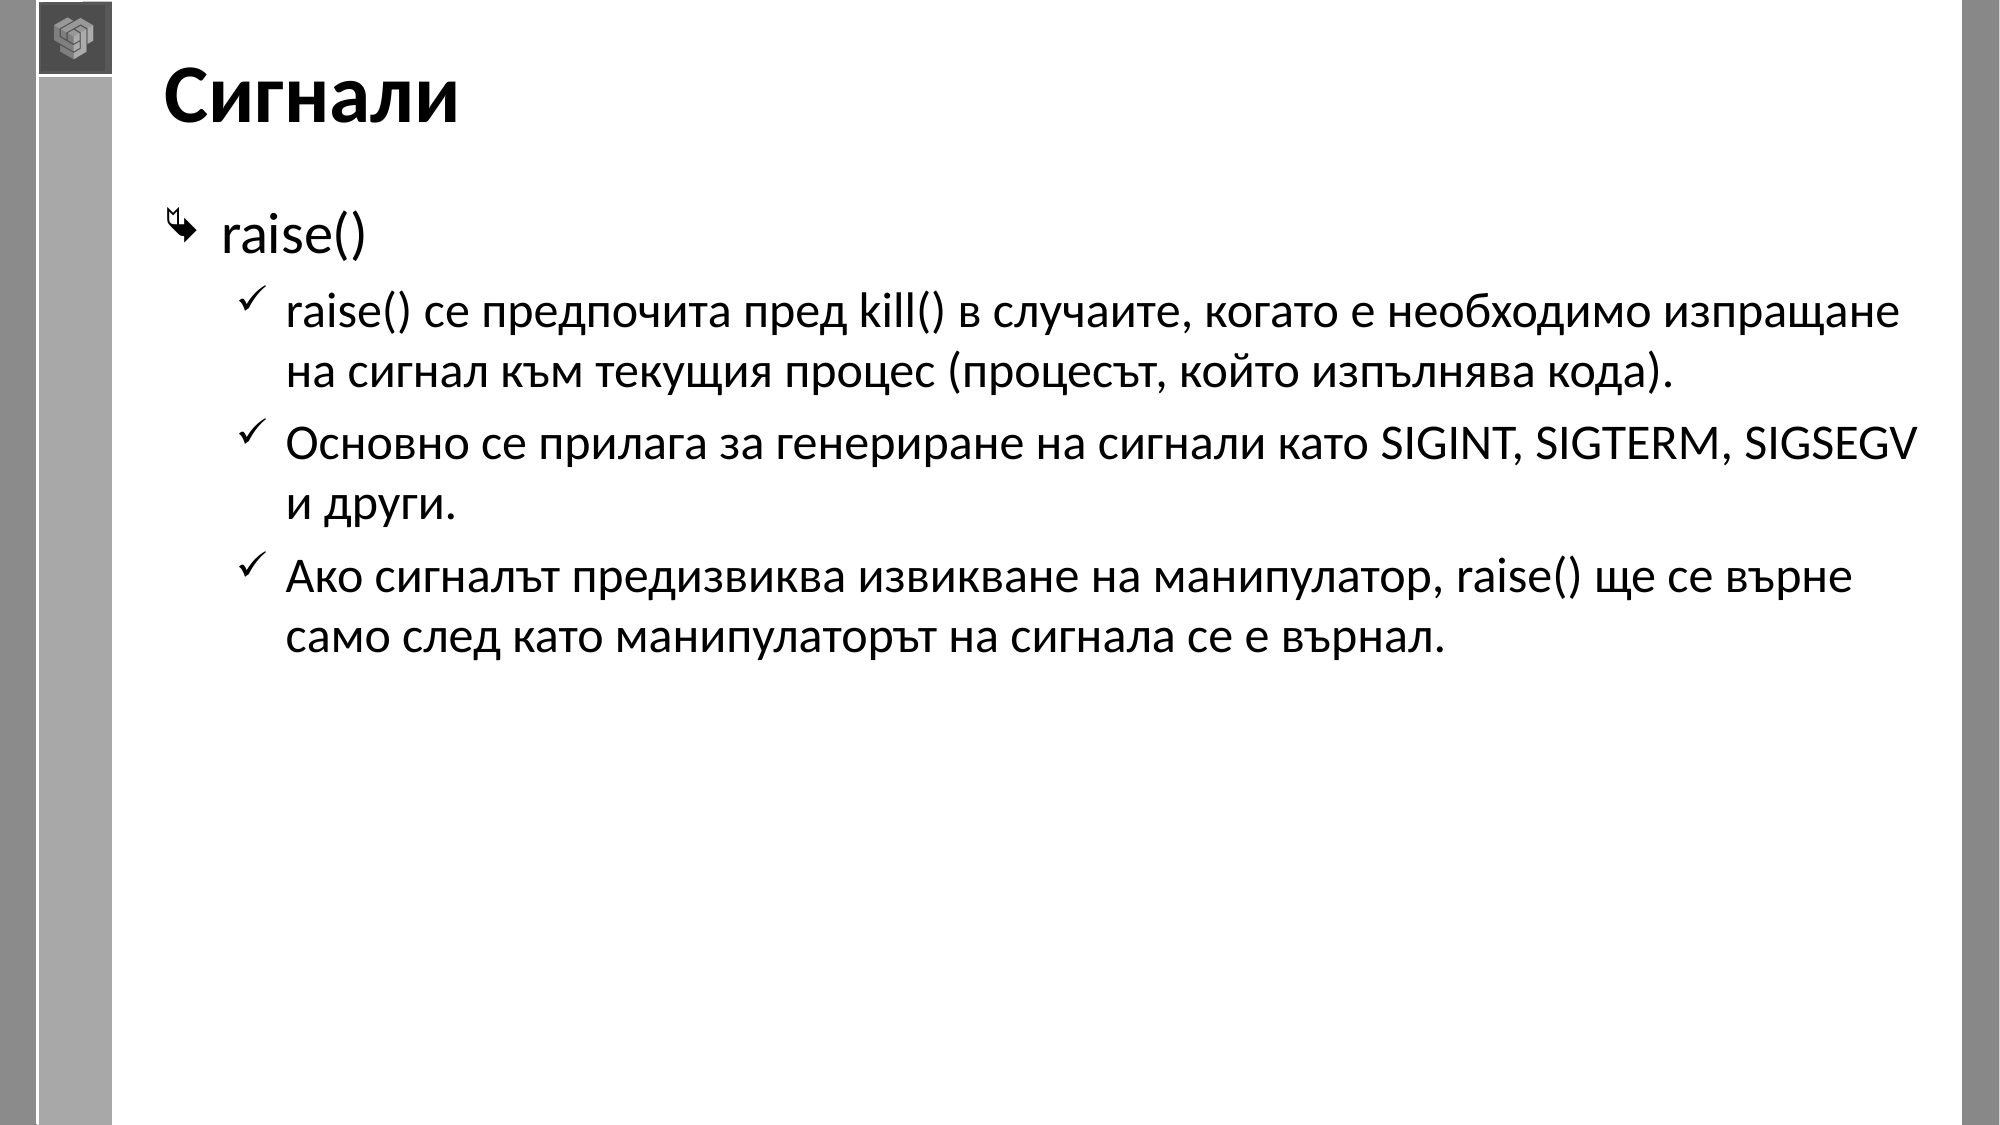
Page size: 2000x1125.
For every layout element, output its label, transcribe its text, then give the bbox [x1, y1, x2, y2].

picture [41, 5, 105, 71]
list raise() raise() се предпочита пред kill() в случаите, когато e необходимо изпращане на сигнал към текущия процес (процесът, който изпълнява кода). Основно се прилага за генериране на сигнали като SIGINT, SIGTERM, SIGSEGV и други. Ако сигналът предизвиква извикване на манипулатор, raise() ще се върне само след като манипулаторът на сигнала се е върнал. [149, 187, 1938, 1075]
title Сигнали [149, 29, 1938, 149]
